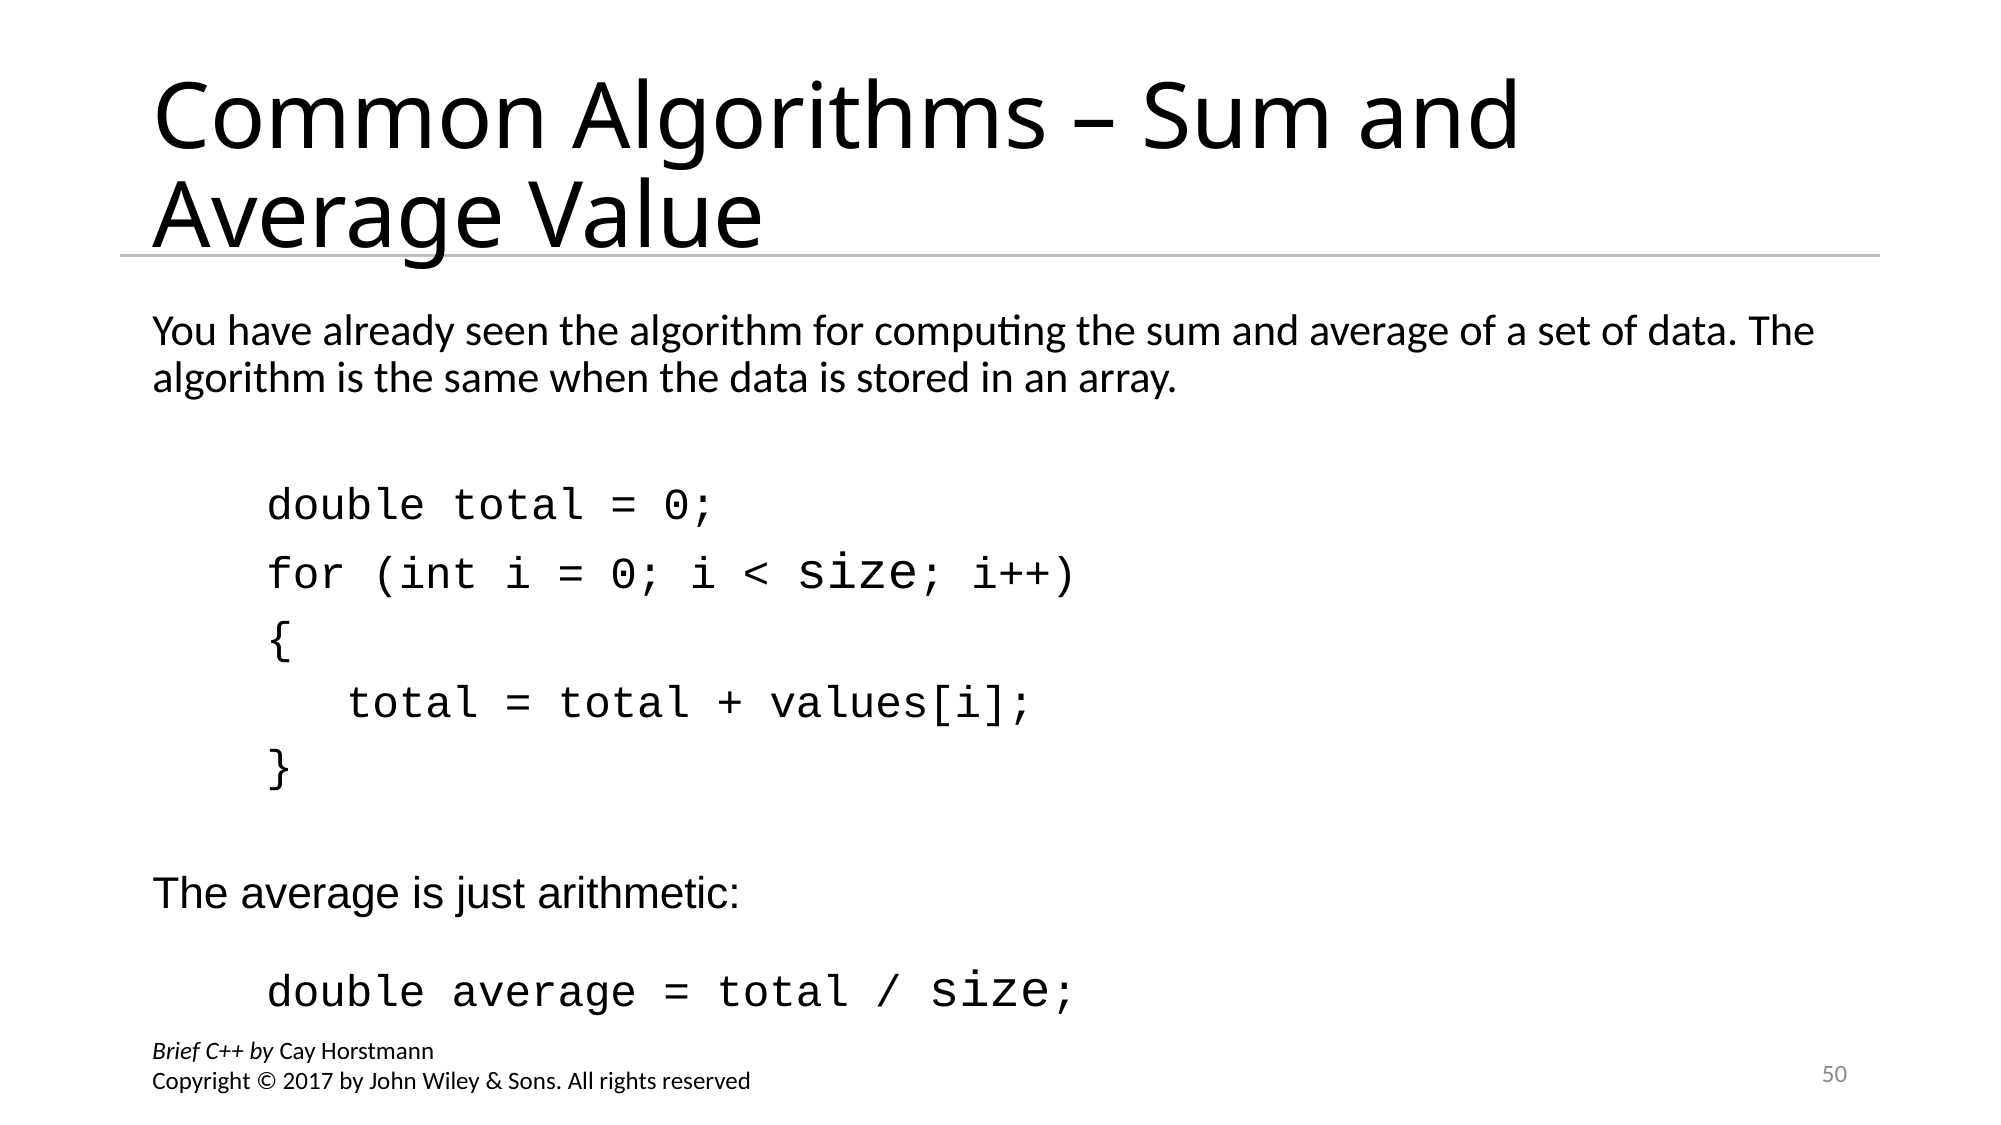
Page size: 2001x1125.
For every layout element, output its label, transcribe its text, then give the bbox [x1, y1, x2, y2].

list You have already seen the algorithm for computing the sum and average of a set of data. The algorithm is the same when the data is stored in an array. double total = 0; for (int i = 0; i < size; i++) { total = total + values[i]; } The average is just arithmetic: double average = total / size; [137, 299, 1863, 1028]
text_box Brief C++ by Cay Horstmann Copyright © 2017 by John Wiley & Sons. All rights reserved [137, 1027, 1000, 1090]
slide_number 50 [1412, 1042, 1863, 1103]
title Common Algorithms – Sum and Average Value [137, 59, 1909, 278]
